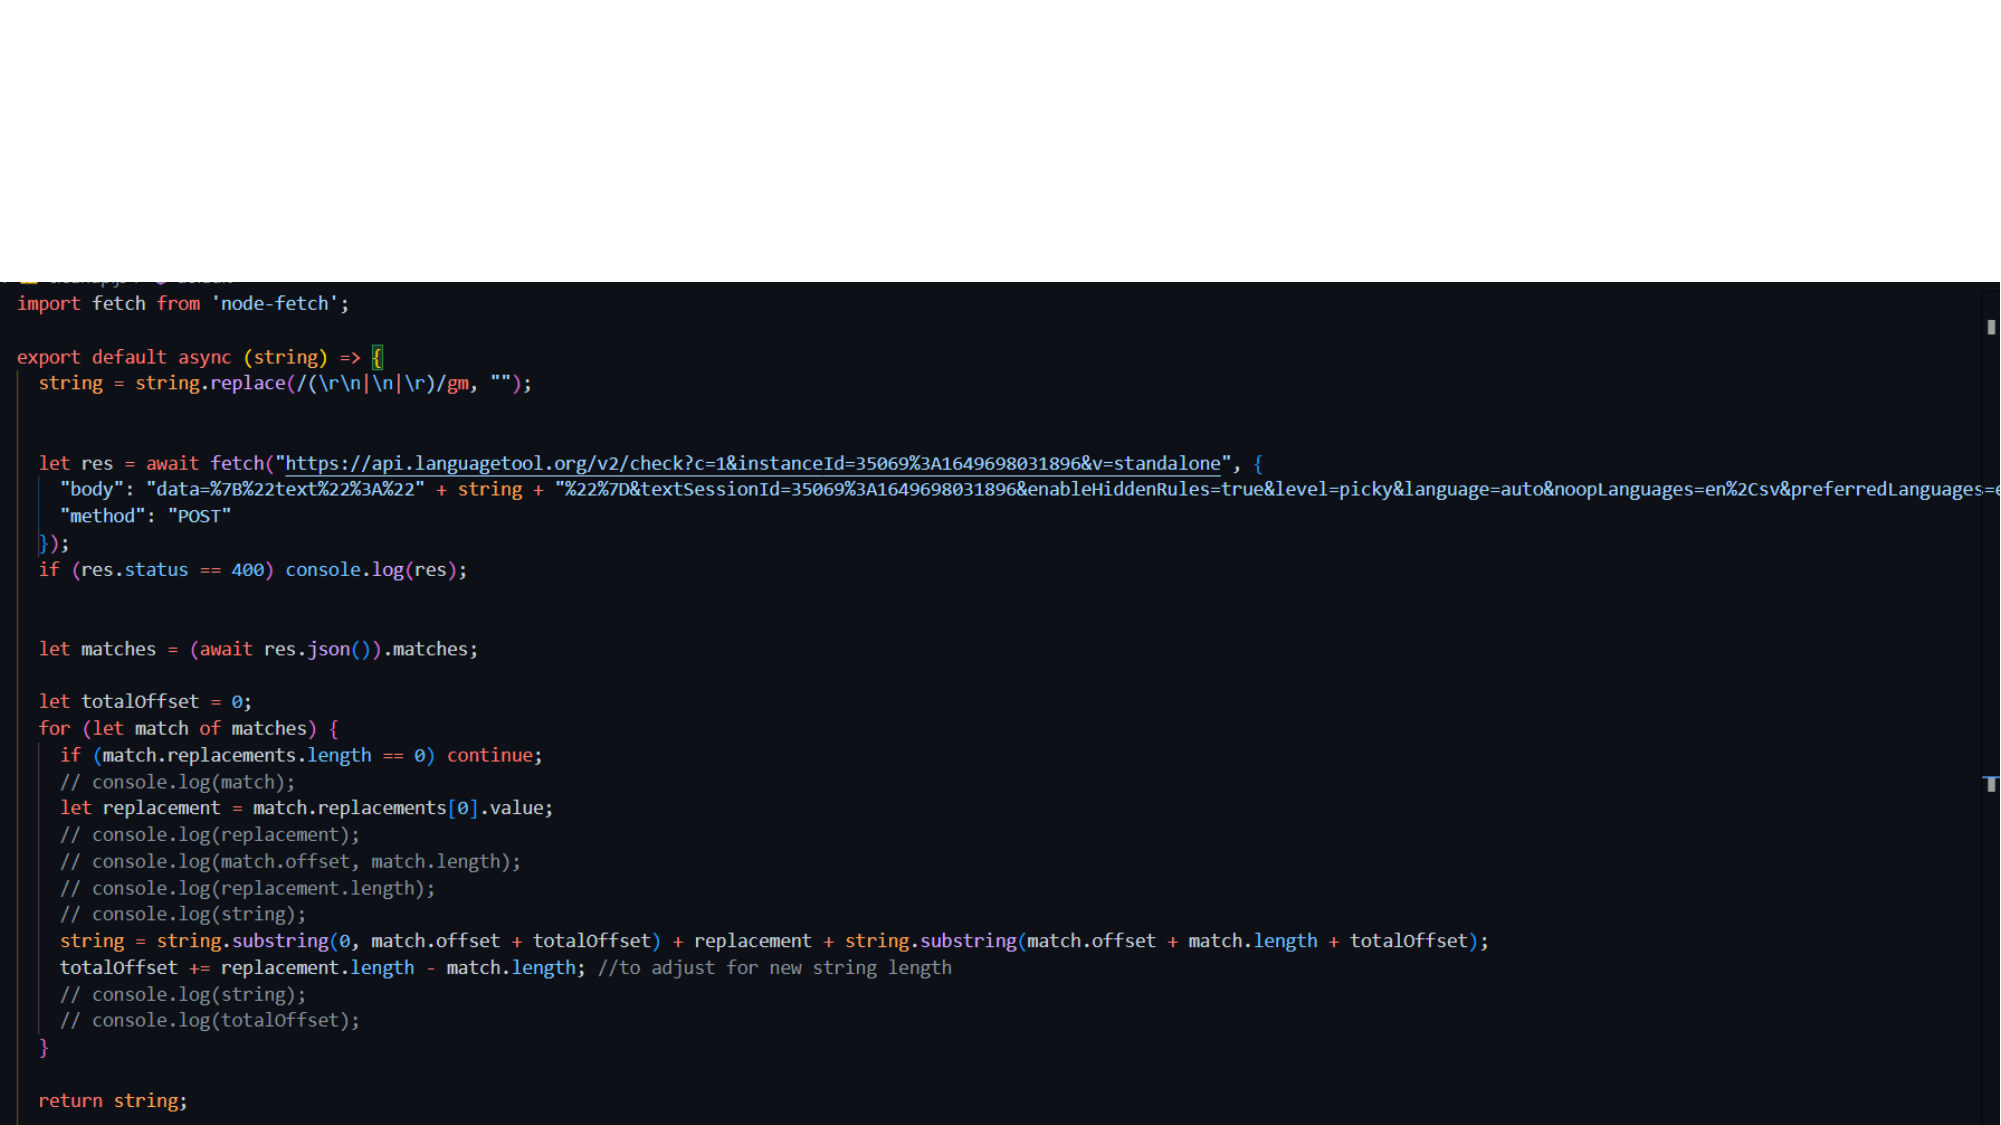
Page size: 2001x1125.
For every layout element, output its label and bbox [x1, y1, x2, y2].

picture [0, 282, 2000, 1125]
